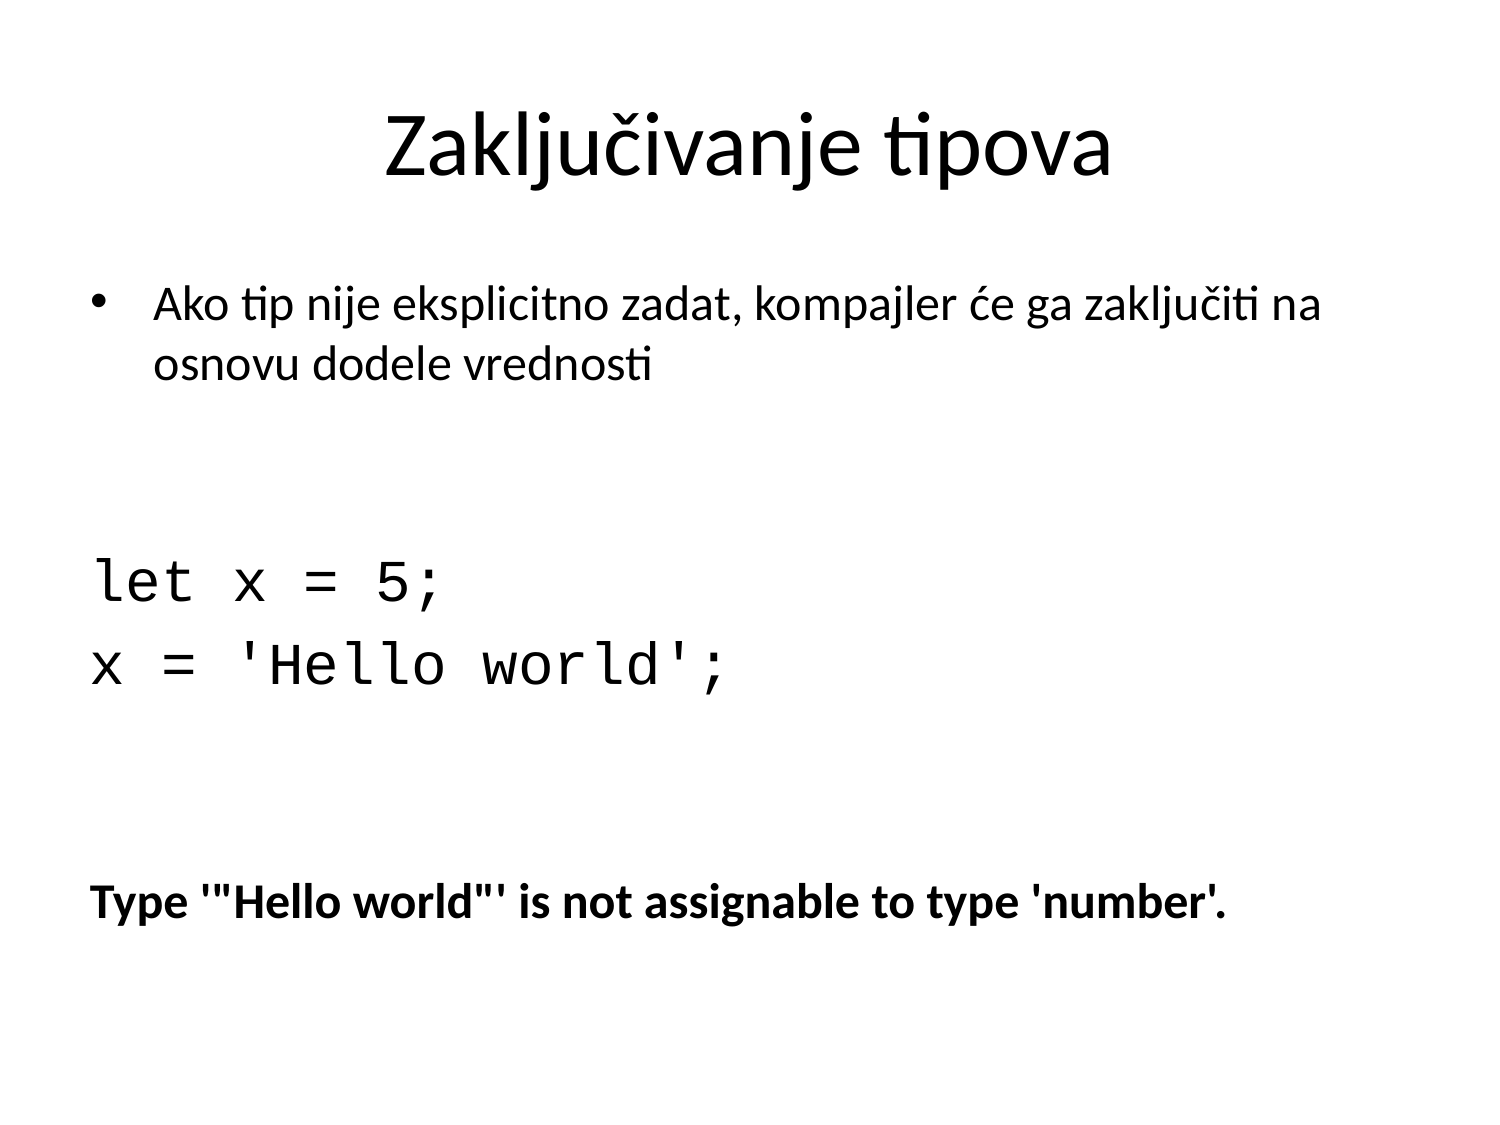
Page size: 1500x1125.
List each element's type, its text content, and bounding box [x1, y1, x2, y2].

text_box Zaključivanje tipova [75, 45, 1425, 233]
text_box Ako tip nije eksplicitno zadat, kompajler će ga zaključiti na osnovu dodele vrednosti let x = 5; x = 'Hello world'; Type '"Hello world"' is not assignable to type 'number'. [75, 262, 1425, 1005]
